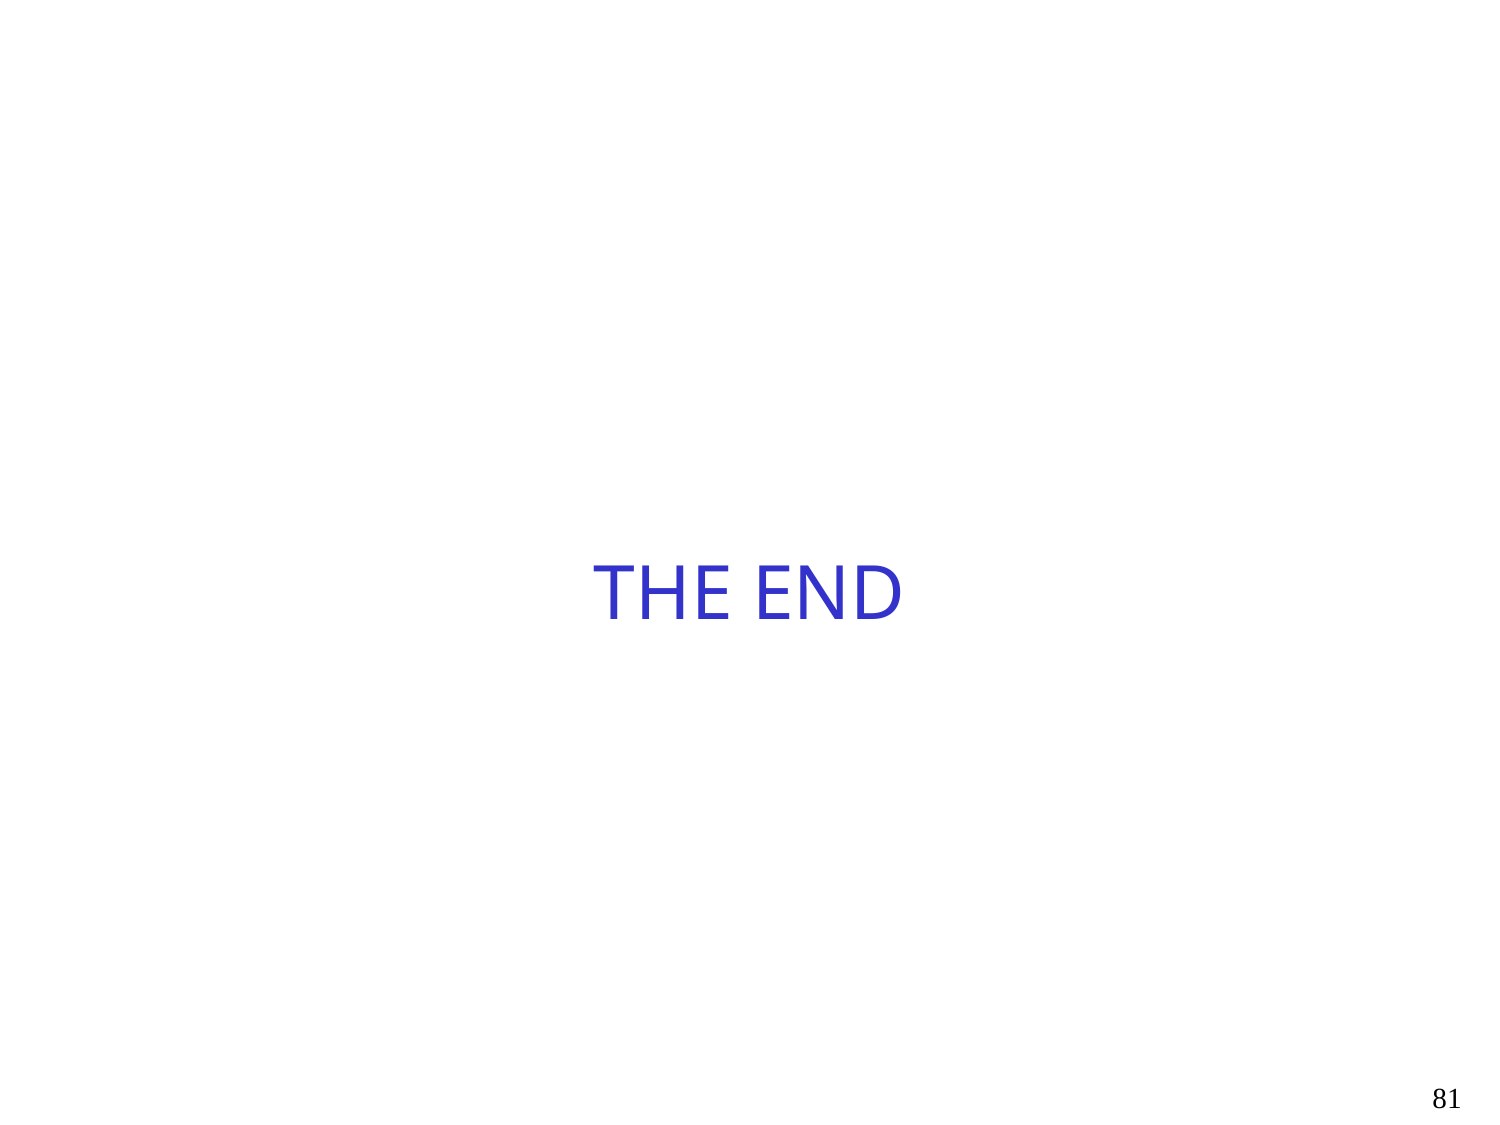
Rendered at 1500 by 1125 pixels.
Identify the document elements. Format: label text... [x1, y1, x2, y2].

text_box THE END [579, 537, 921, 643]
slide_number 81 [1164, 1071, 1478, 1123]
